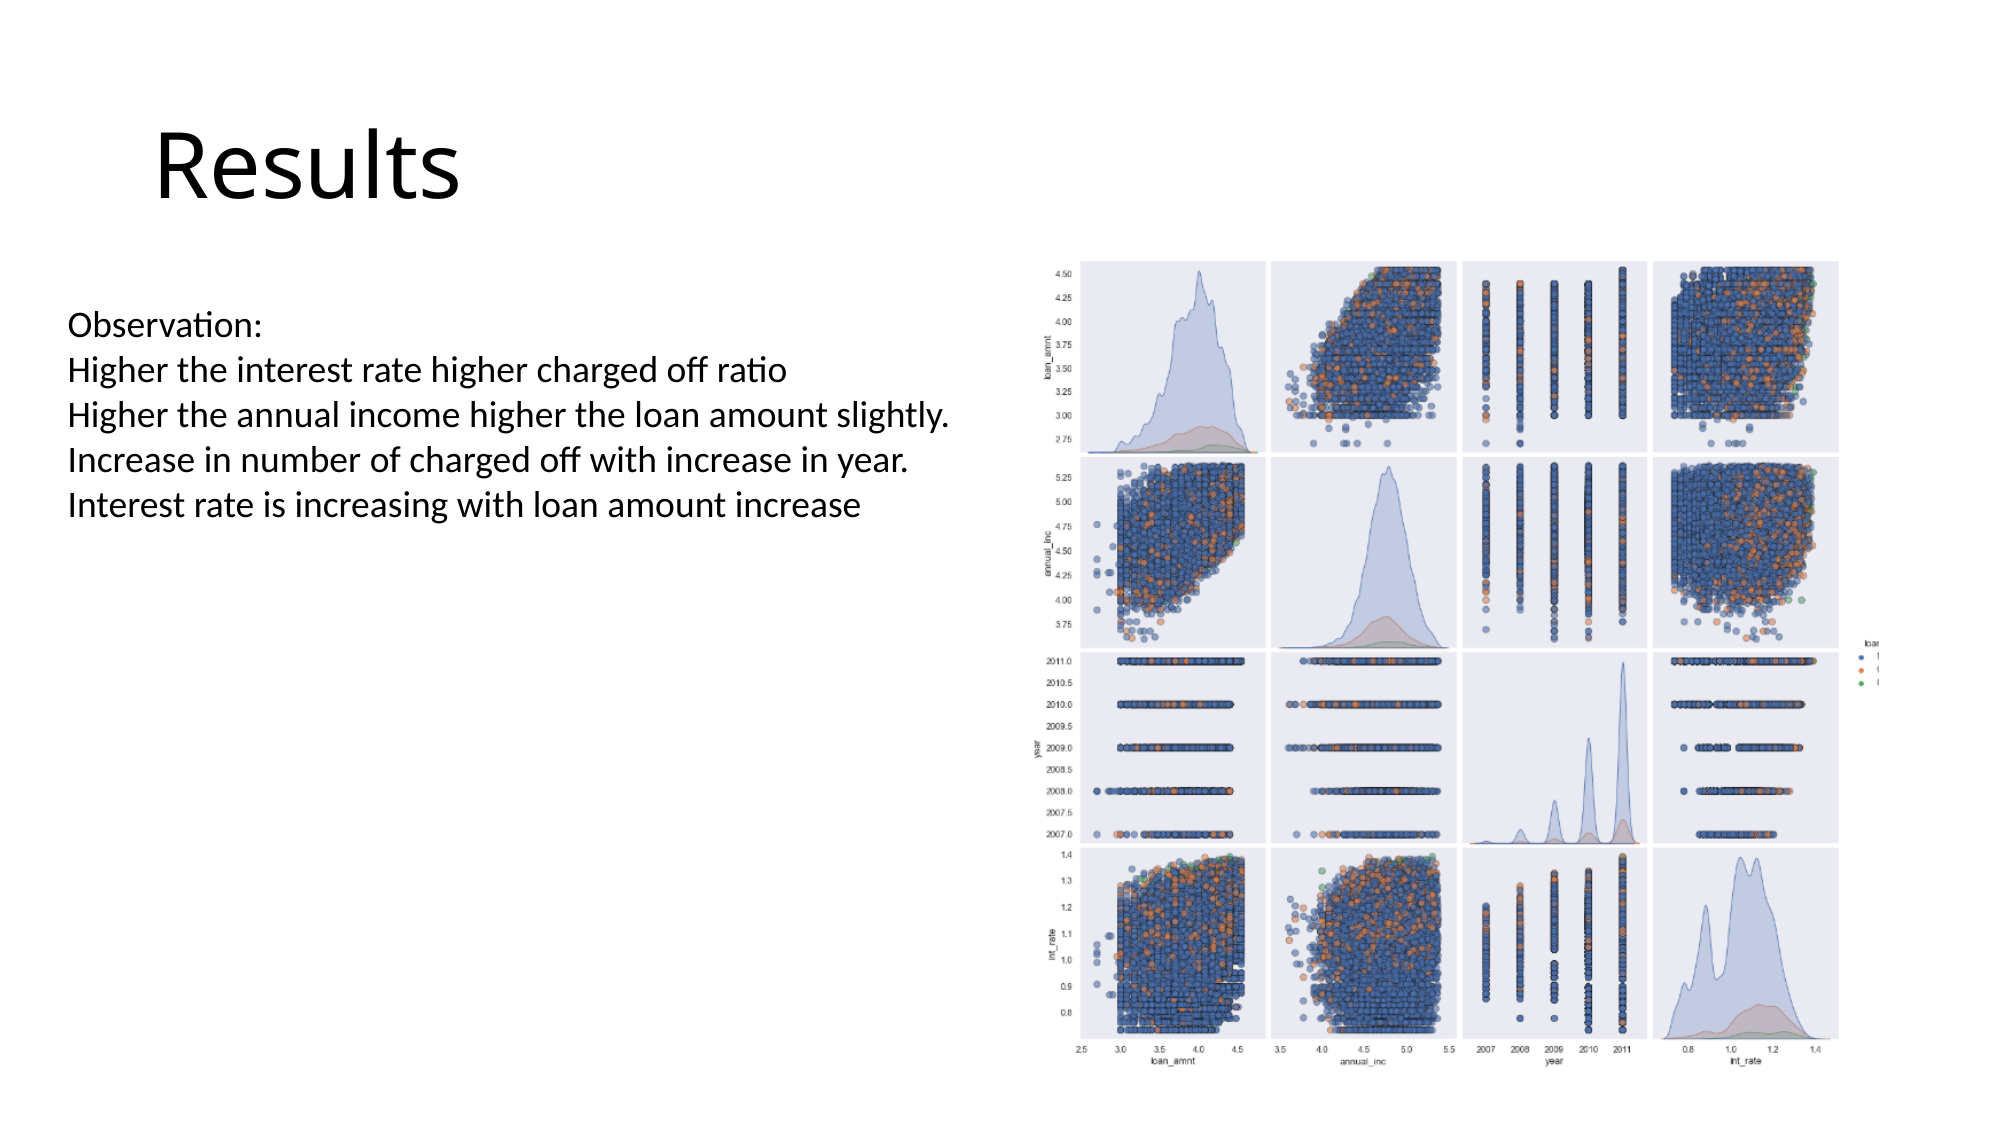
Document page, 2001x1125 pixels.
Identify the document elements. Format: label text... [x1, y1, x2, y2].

text_box Observation: Higher the interest rate higher charged off ratio Higher the annual income higher the loan amount slightly. Increase in number of charged off with increase in year. Interest rate is increasing with loan amount increase [52, 293, 1029, 533]
title Results [137, 59, 1863, 278]
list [1029, 253, 1879, 1077]
